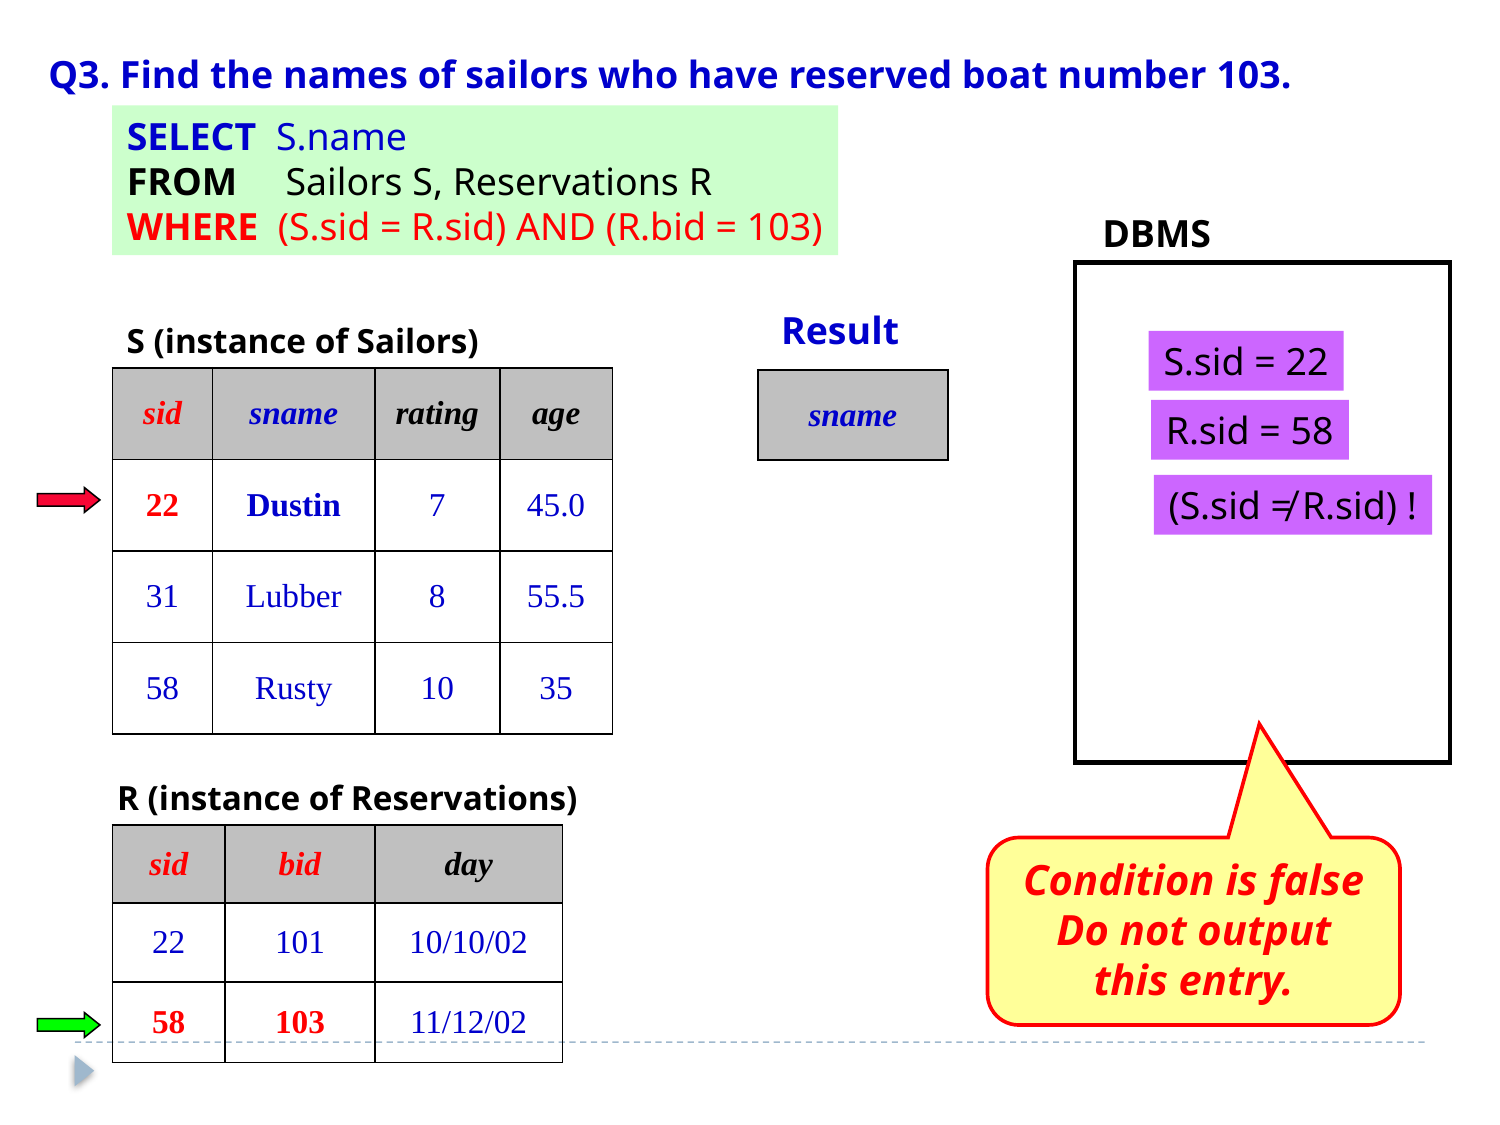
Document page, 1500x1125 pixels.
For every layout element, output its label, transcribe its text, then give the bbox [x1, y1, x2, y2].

table_header rating [376, 369, 499, 459]
text_box [37, 1012, 100, 1038]
table_header bid [226, 826, 374, 902]
table_cell 103 [226, 983, 374, 1062]
table_cell 101 [226, 904, 374, 981]
text_box Result [766, 299, 914, 360]
table_cell 55.5 [501, 552, 612, 642]
text_box S (instance of Sailors) [111, 312, 494, 367]
text_box [37, 487, 100, 513]
table_header sname [213, 369, 374, 459]
text_box Condition is false Do not output this entry. [987, 776, 1401, 1026]
table_cell 8 [376, 552, 499, 642]
table_cell 7 [376, 460, 499, 550]
table_cell 10/10/02 [376, 904, 562, 981]
table_header age [501, 369, 612, 459]
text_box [1074, 202, 1451, 763]
table_header sid [113, 826, 224, 902]
table_cell 22 [113, 904, 224, 981]
text_box R (instance of Reservations) [102, 769, 593, 825]
table_cell 35 [501, 643, 612, 733]
text_box SELECT S.name FROM Sailors S, Reservations R WHERE (S.sid = R.sid) AND (R.bid = 103) [112, 105, 839, 256]
table_header sid [113, 369, 212, 459]
table_cell Rusty [213, 643, 374, 733]
table_cell 45.0 [501, 460, 612, 550]
table_cell 31 [113, 552, 212, 642]
table_cell 22 [113, 460, 212, 550]
table_cell 58 [113, 983, 224, 1062]
table_cell 11/12/02 [376, 983, 562, 1062]
table_header day [376, 826, 562, 902]
text_box Q3. Find the names of sailors who have reserved boat number 103. [33, 43, 1308, 104]
table_cell 58 [113, 643, 212, 733]
table_cell Dustin [213, 460, 374, 550]
table_cell Lubber [213, 552, 374, 642]
table_cell 10 [376, 643, 499, 733]
table_header sname [759, 371, 947, 459]
